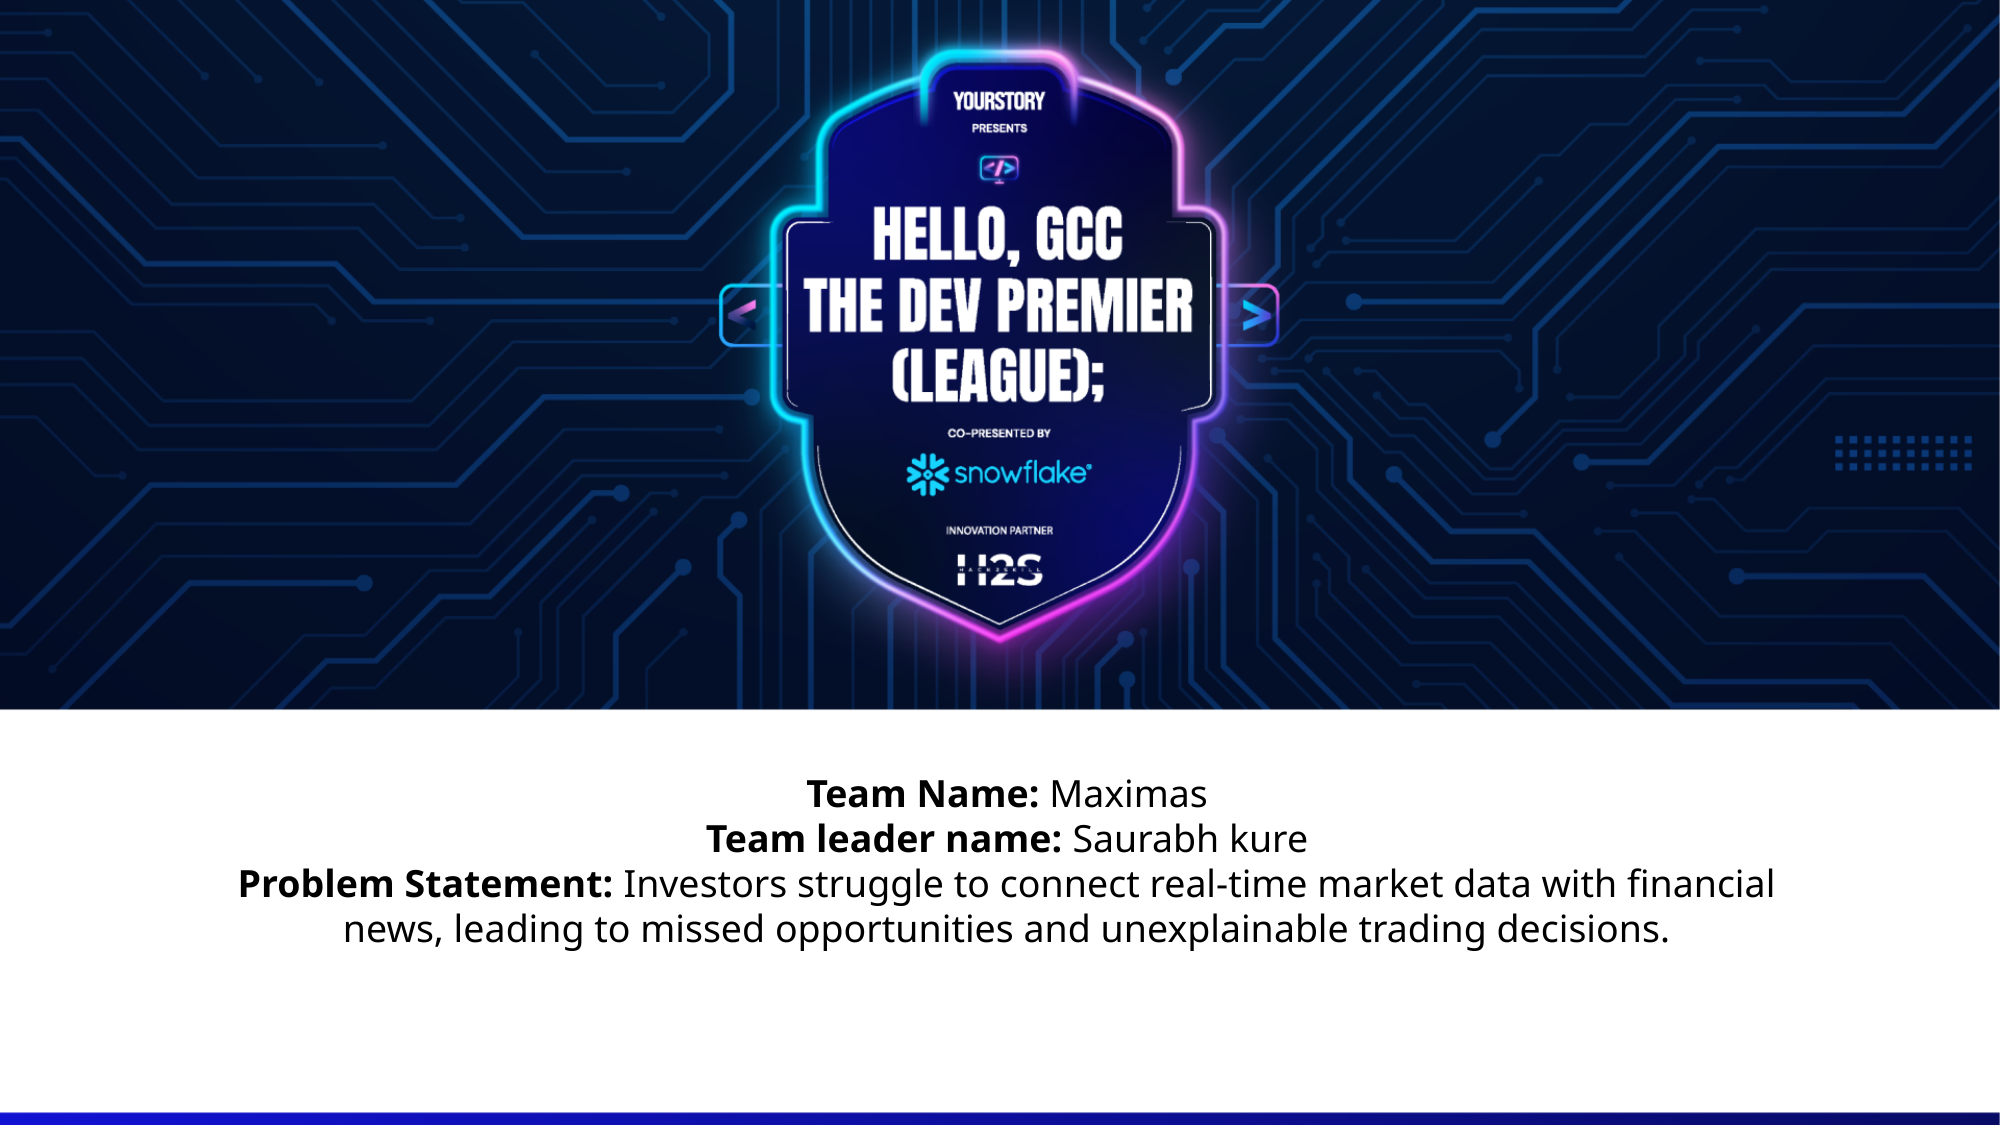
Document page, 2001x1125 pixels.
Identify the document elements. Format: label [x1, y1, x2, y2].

list [0, 0, 2000, 1125]
